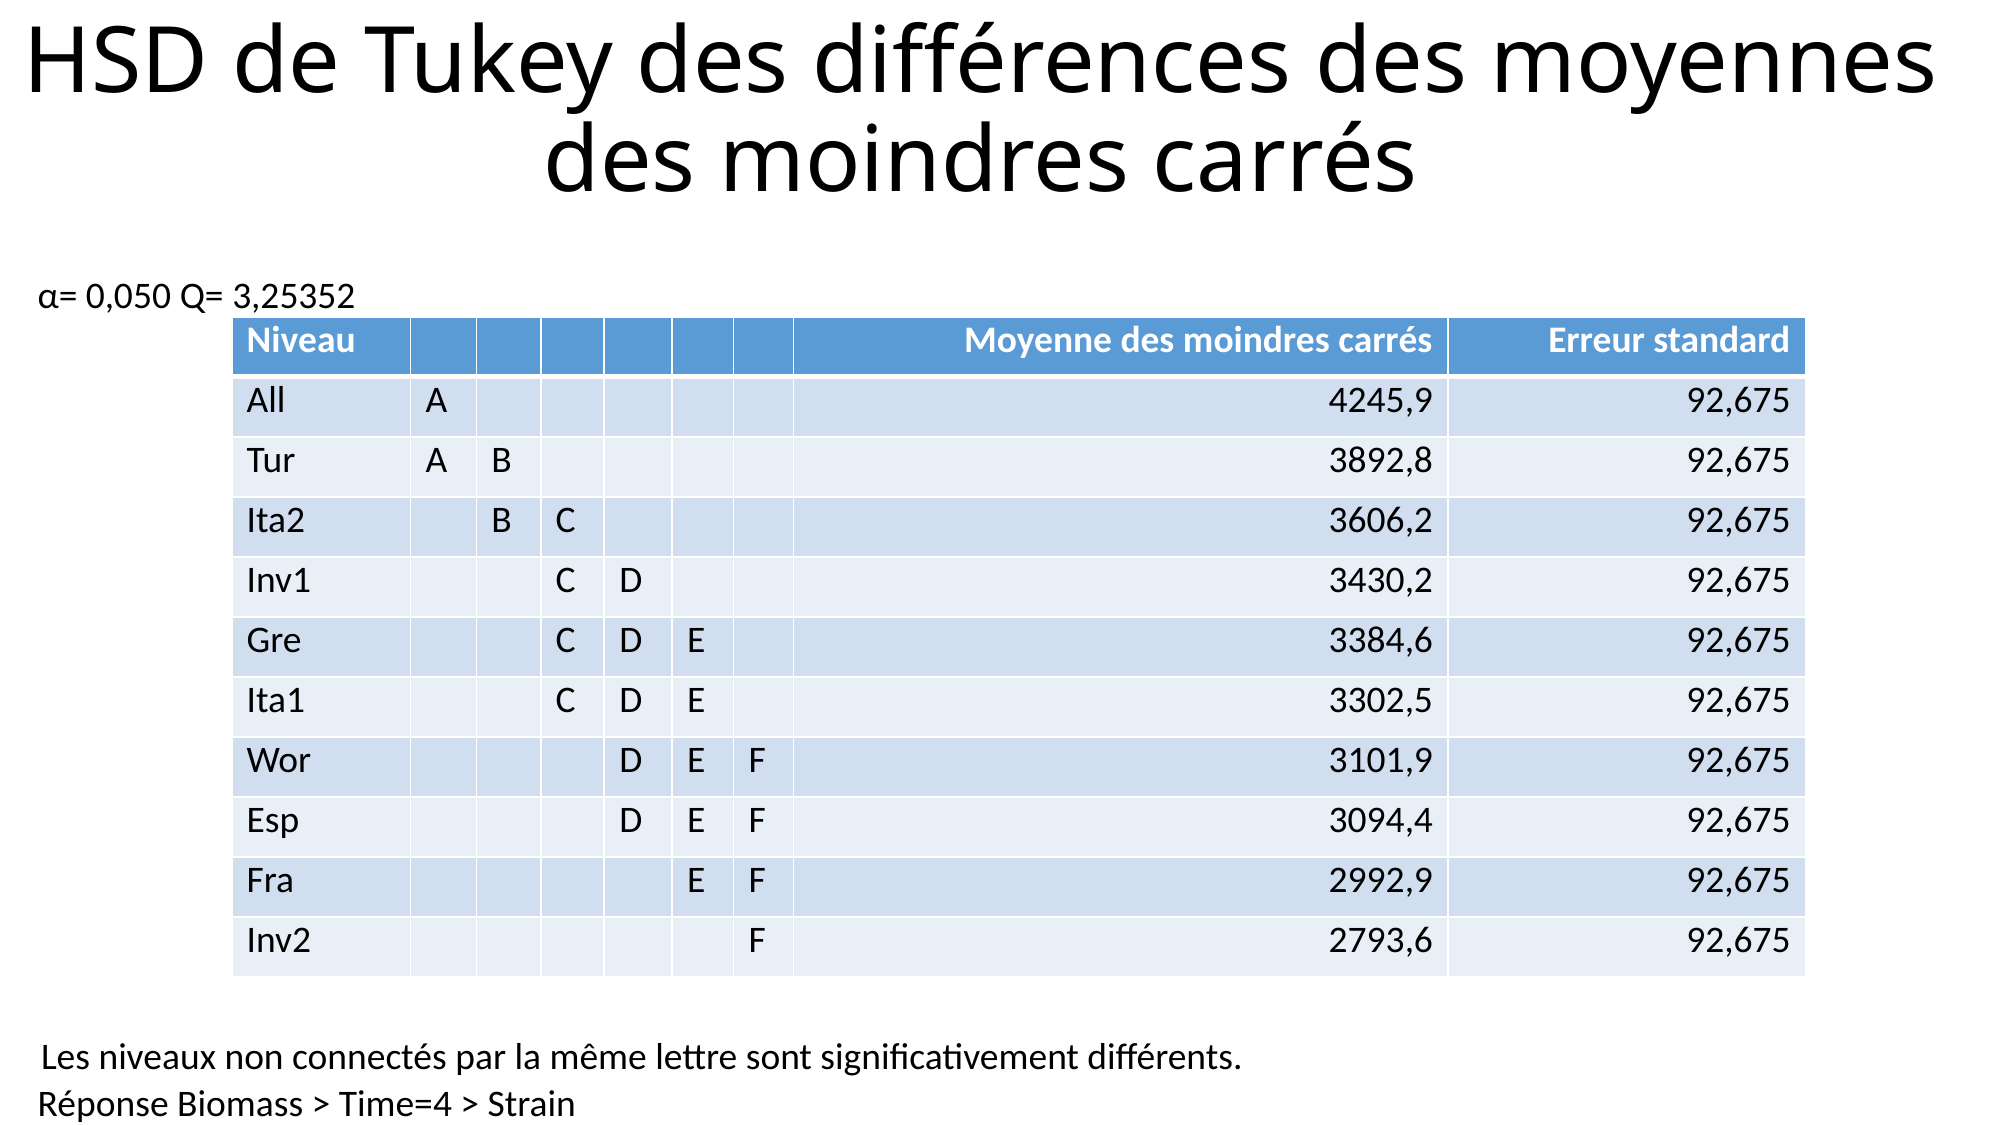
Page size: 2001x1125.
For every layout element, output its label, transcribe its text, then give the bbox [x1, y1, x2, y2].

table_cell [477, 558, 540, 616]
table_cell D [605, 678, 671, 736]
table_cell 92,675 [1449, 858, 1805, 916]
table_cell 3430,2 [794, 558, 1447, 616]
table_cell E [673, 858, 733, 916]
table_cell E [673, 618, 733, 676]
table_cell 92,675 [1449, 438, 1805, 496]
table_cell [542, 858, 603, 916]
table_cell 3302,5 [794, 678, 1447, 736]
table_cell 2793,6 [794, 918, 1447, 976]
table_header Niveau [233, 318, 410, 374]
table_cell [411, 858, 476, 916]
table_cell 3384,6 [794, 618, 1447, 676]
table_cell [411, 558, 476, 616]
table_cell F [734, 798, 793, 856]
table_cell [605, 379, 671, 436]
table_cell [477, 798, 540, 856]
text_box α= [37, 270, 78, 316]
table_cell [477, 379, 540, 436]
table_cell [477, 858, 540, 916]
table_cell Wor [233, 738, 410, 796]
table_cell D [605, 798, 671, 856]
table_cell [734, 498, 793, 556]
table_cell [605, 438, 671, 496]
table_cell [411, 798, 476, 856]
table_cell 3094,4 [794, 798, 1447, 856]
table_cell 3892,8 [794, 438, 1447, 496]
table_cell Tur [233, 438, 410, 496]
table_cell [542, 918, 603, 976]
table_cell Ita2 [233, 498, 410, 556]
table_cell [734, 618, 793, 676]
table_cell F [734, 858, 793, 916]
table_cell 92,675 [1449, 558, 1805, 616]
table_cell [605, 918, 671, 976]
table_header [411, 318, 476, 374]
table_cell 92,675 [1449, 738, 1805, 796]
table_cell B [477, 438, 540, 496]
table_cell [673, 918, 733, 976]
table_cell Esp [233, 798, 410, 856]
table_cell [605, 498, 671, 556]
table_header [542, 318, 603, 374]
table_cell [542, 438, 603, 496]
table_cell [477, 738, 540, 796]
table_header [605, 318, 671, 374]
table_header Erreur standard [1449, 318, 1805, 374]
table_cell All [233, 379, 410, 436]
table_cell Fra [233, 858, 410, 916]
table_cell 2992,9 [794, 858, 1447, 916]
table_cell C [542, 678, 603, 736]
table_cell C [542, 618, 603, 676]
table_cell Ita1 [233, 678, 410, 736]
table_header [734, 318, 793, 374]
table_cell [542, 379, 603, 436]
table_cell [605, 858, 671, 916]
text_box Q= [179, 270, 224, 316]
table_cell [411, 498, 476, 556]
table_cell D [605, 738, 671, 796]
table_cell [411, 618, 476, 676]
table_cell 92,675 [1449, 618, 1805, 676]
table_cell F [734, 918, 793, 976]
table_cell 92,675 [1449, 678, 1805, 736]
table_cell E [673, 738, 733, 796]
text_box 0,050 [85, 270, 172, 316]
table_cell [477, 618, 540, 676]
table_cell E [673, 798, 733, 856]
table_cell [673, 558, 733, 616]
table_cell B [477, 498, 540, 556]
table_cell D [605, 558, 671, 616]
table_cell [673, 379, 733, 436]
table_cell [734, 438, 793, 496]
table_cell C [542, 558, 603, 616]
text_box Réponse Biomass > Time=4 > Strain [37, 1079, 577, 1125]
text_box 3,25352 [232, 270, 356, 316]
table_header Moyenne des moindres carrés [794, 318, 1447, 374]
table_header [477, 318, 540, 374]
table_cell [542, 738, 603, 796]
table_cell Inv2 [233, 918, 410, 976]
table_cell [411, 738, 476, 796]
table_cell [734, 558, 793, 616]
table_cell [477, 918, 540, 976]
table_cell [734, 678, 793, 736]
table_cell 3101,9 [794, 738, 1447, 796]
table_cell [542, 798, 603, 856]
table_cell A [411, 379, 476, 436]
table_cell 92,675 [1449, 379, 1805, 436]
table_cell [477, 678, 540, 736]
table_cell A [411, 438, 476, 496]
table_cell Inv1 [233, 558, 410, 616]
table_cell [673, 438, 733, 496]
table_cell Gre [233, 618, 410, 676]
table_cell E [673, 678, 733, 736]
table_cell [673, 498, 733, 556]
table_cell 92,675 [1449, 918, 1805, 976]
title HSD de Tukey des différences des moyennes des moindres carrés [0, 0, 1963, 225]
table_cell C [542, 498, 603, 556]
table_cell 92,675 [1449, 498, 1805, 556]
text_box Les niveaux non connectés par la même lettre sont significativement différents. [41, 1031, 1245, 1077]
table_cell 92,675 [1449, 798, 1805, 856]
table_cell [734, 379, 793, 436]
table_header [673, 318, 733, 374]
table_cell [411, 918, 476, 976]
table_cell [411, 678, 476, 736]
table_cell 3606,2 [794, 498, 1447, 556]
table_cell D [605, 618, 671, 676]
table_cell F [734, 738, 793, 796]
table_cell 4245,9 [794, 379, 1447, 436]
